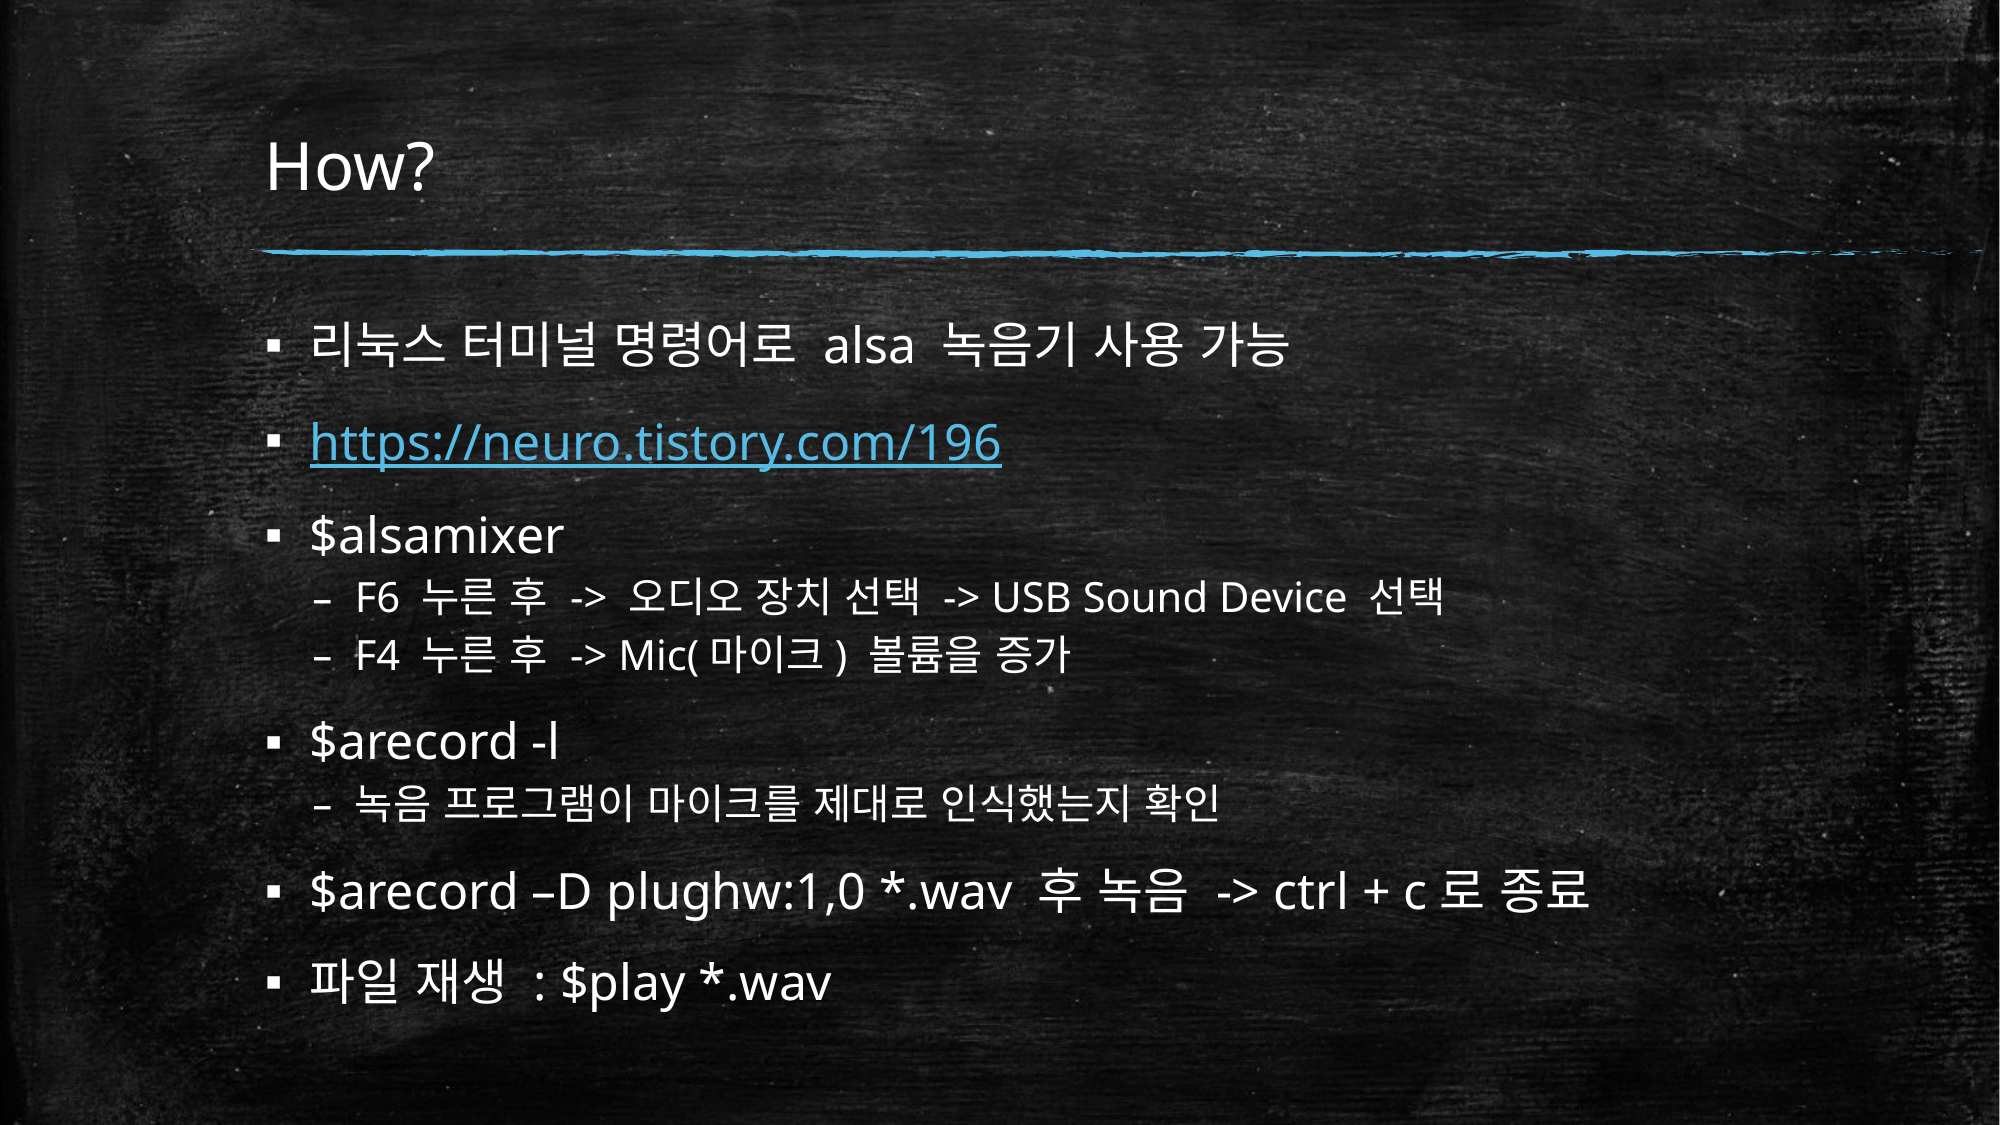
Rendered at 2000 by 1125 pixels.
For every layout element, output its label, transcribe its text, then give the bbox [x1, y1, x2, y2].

list 리눅스 터미널 명령어로 alsa 녹음기 사용 가능 https://neuro.tistory.com/196 $alsamixer F6 누른 후 -> 오디오 장치 선택 -> USB Sound Device 선택 F4 누른 후 -> Mic(마이크) 볼륨을 증가 $arecord -l 녹음 프로그램이 마이크를 제대로 인식했는지 확인 $arecord –D plughw:1,0 *.wav 후 녹음 -> ctrl + c로 종료 파일 재생 : $play *.wav [249, 312, 1750, 1013]
title How? [249, 45, 1750, 213]
